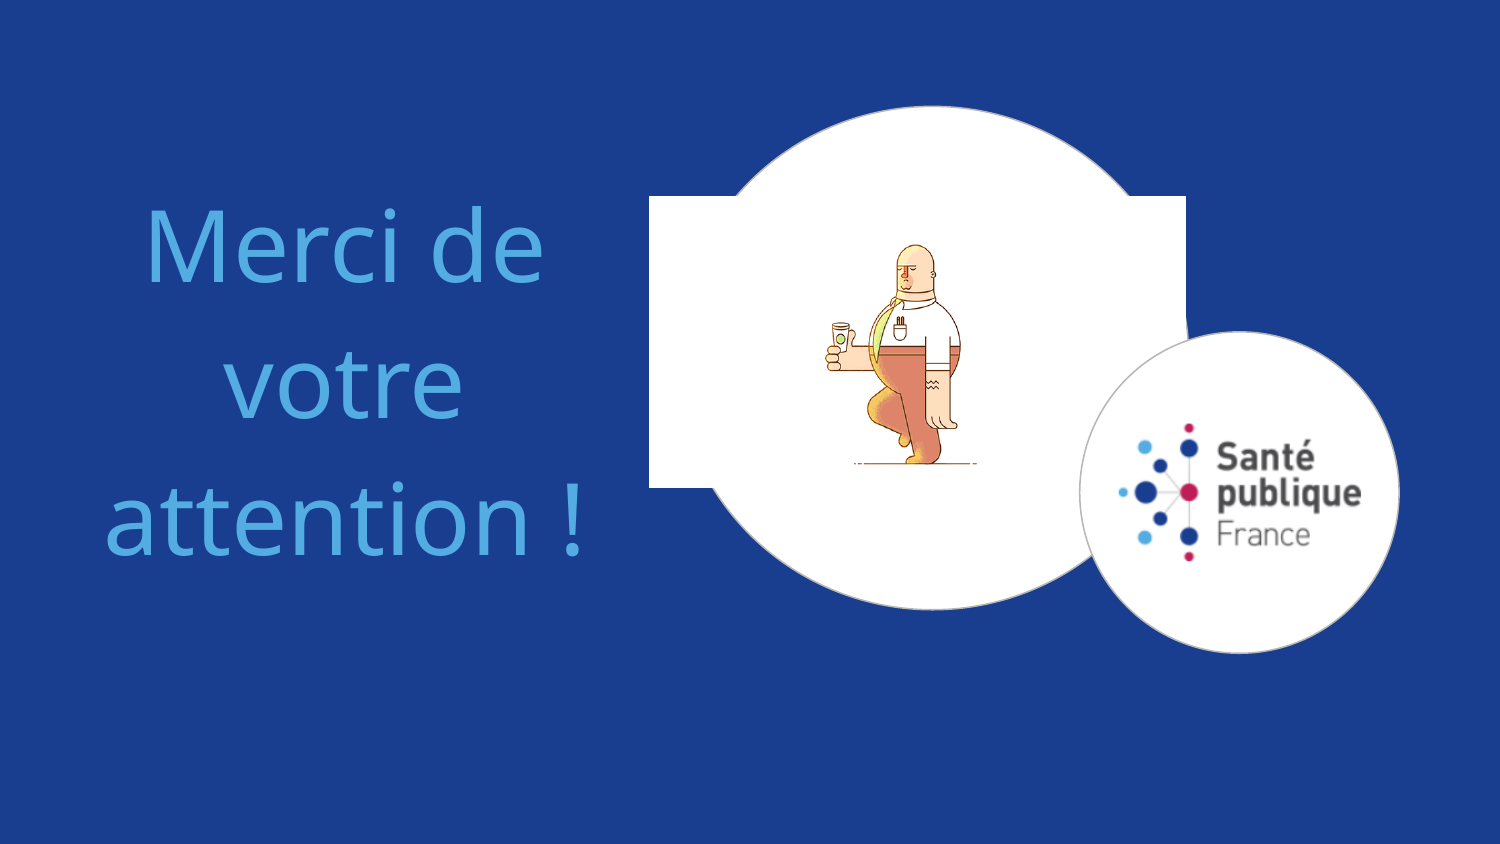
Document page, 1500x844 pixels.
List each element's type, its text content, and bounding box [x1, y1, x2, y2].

title Merci de votre attention ! [76, 106, 614, 654]
text_box [1079, 331, 1400, 654]
text_box [719, 498, 1092, 610]
text_box [738, 106, 1127, 194]
picture [649, 196, 1368, 567]
